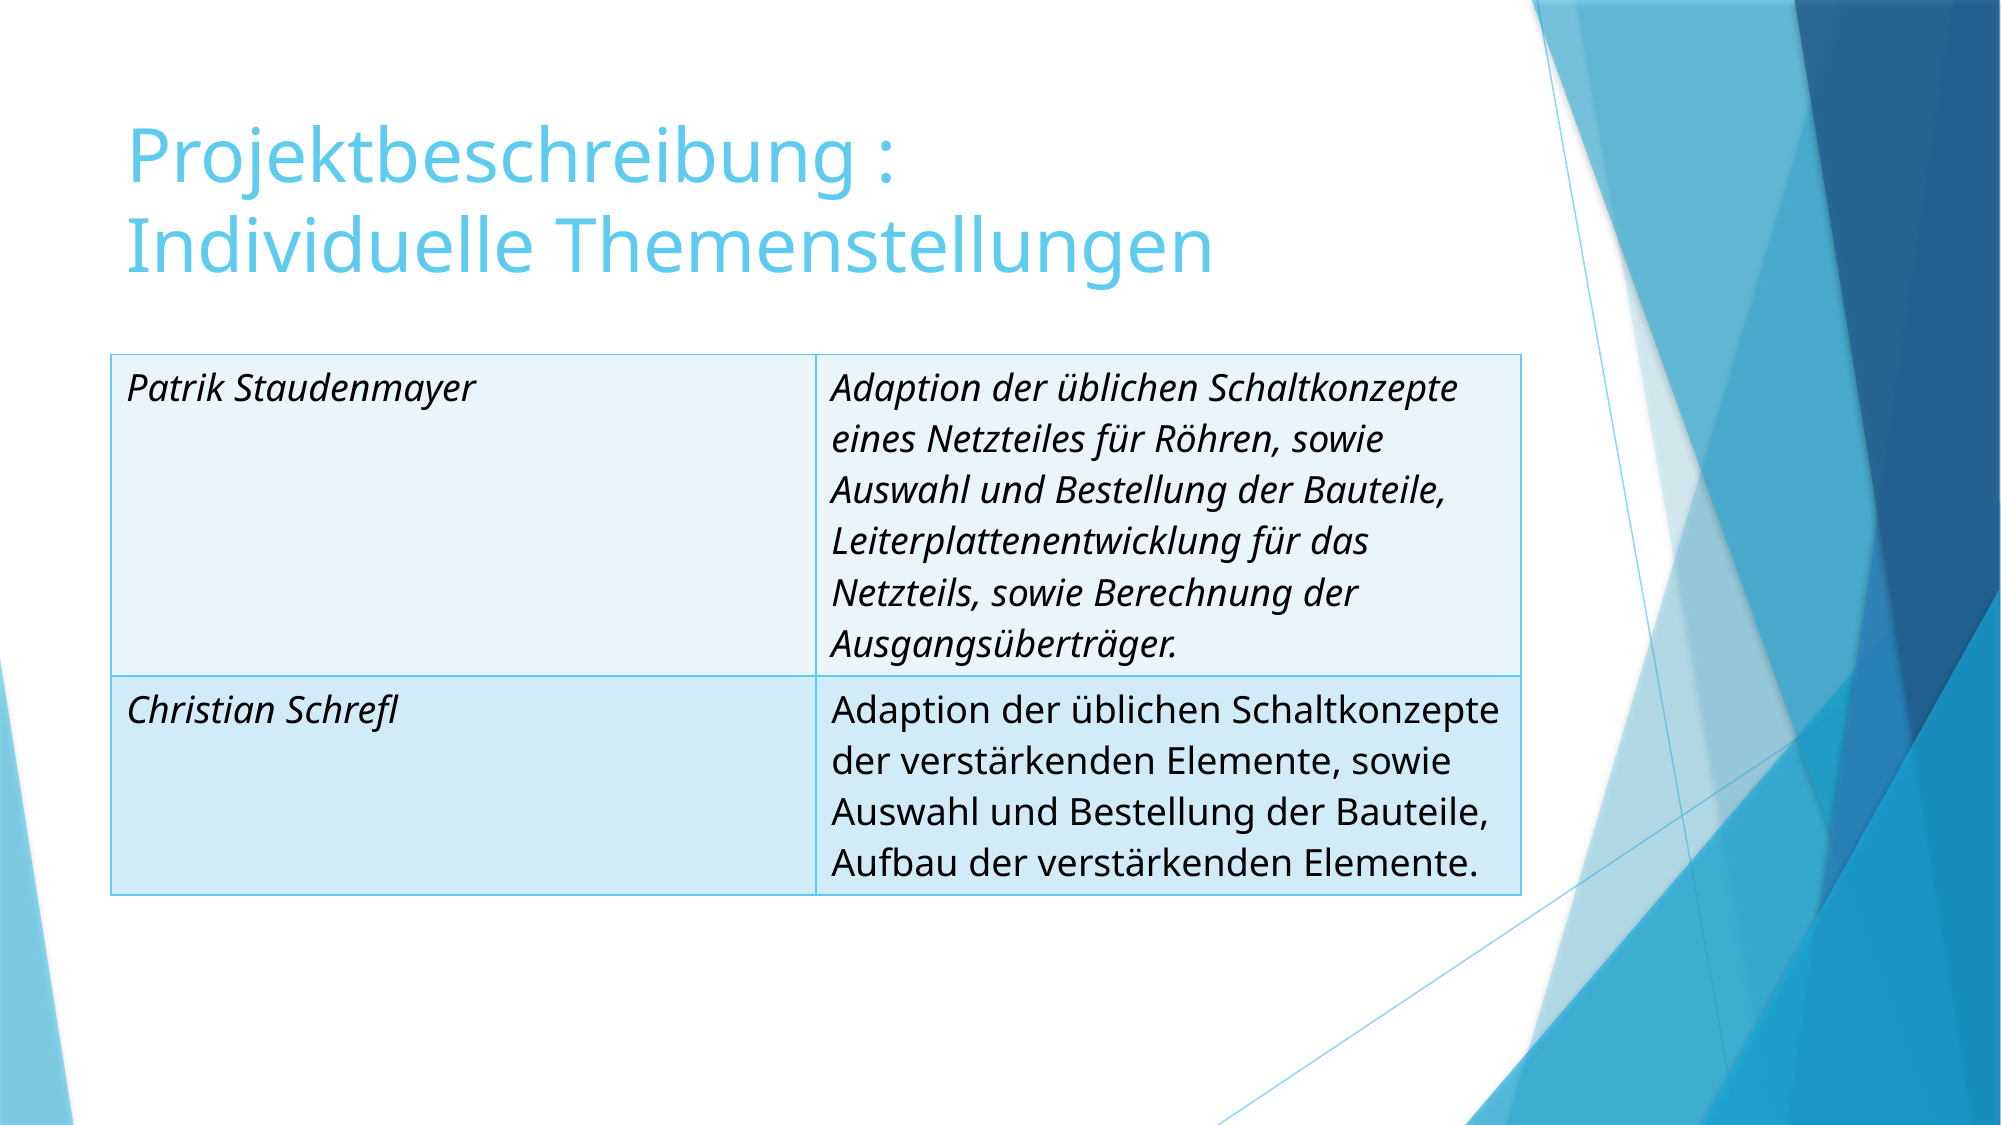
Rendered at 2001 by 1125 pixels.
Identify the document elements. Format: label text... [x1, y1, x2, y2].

table_header Adaption der üblichen Schaltkonzepte eines Netzteiles für Röhren, sowie Auswahl und Bestellung der Bauteile, Leiterplattenentwicklung für das Netzteils, sowie Berechnung der Ausgangsüberträger. [817, 355, 1520, 675]
table_header Patrik Staudenmayer [112, 355, 815, 675]
table_cell Adaption der üblichen Schaltkonzepte der verstärkenden Elemente, sowie Auswahl und Bestellung der Bauteile, Aufbau der verstärkenden Elemente. [817, 677, 1520, 894]
title Projektbeschreibung : Individuelle Themenstellungen [111, 99, 1522, 317]
table_cell Christian Schrefl [112, 677, 815, 894]
